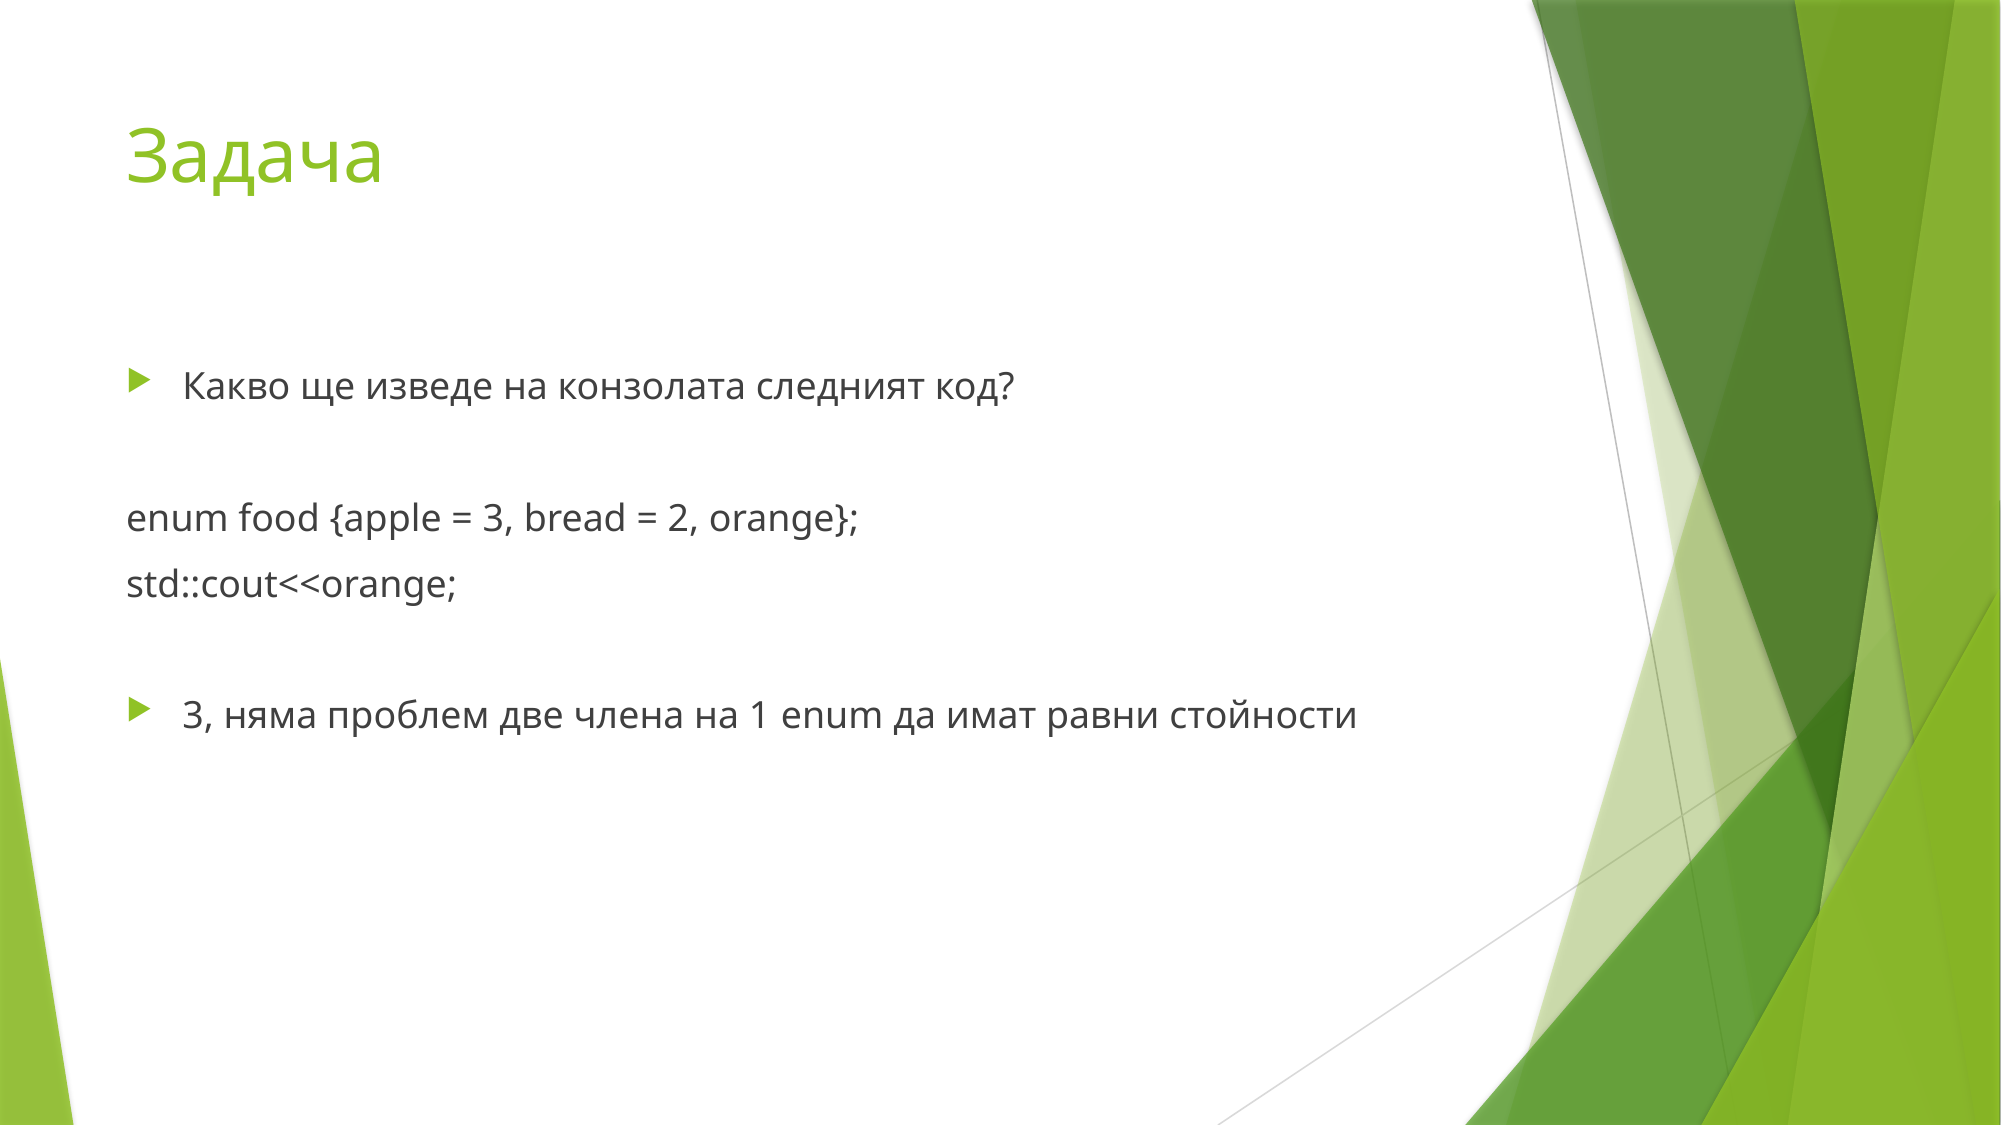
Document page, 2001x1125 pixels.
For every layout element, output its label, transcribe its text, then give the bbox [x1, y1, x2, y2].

list Какво ще изведе на конзолата следният код? enum food {apple = 3, bread = 2, orange}; std::cout<<orange; 3, няма проблем две члена на 1 enum да имат равни стойности [111, 354, 1522, 992]
title Задача [111, 99, 1522, 317]
